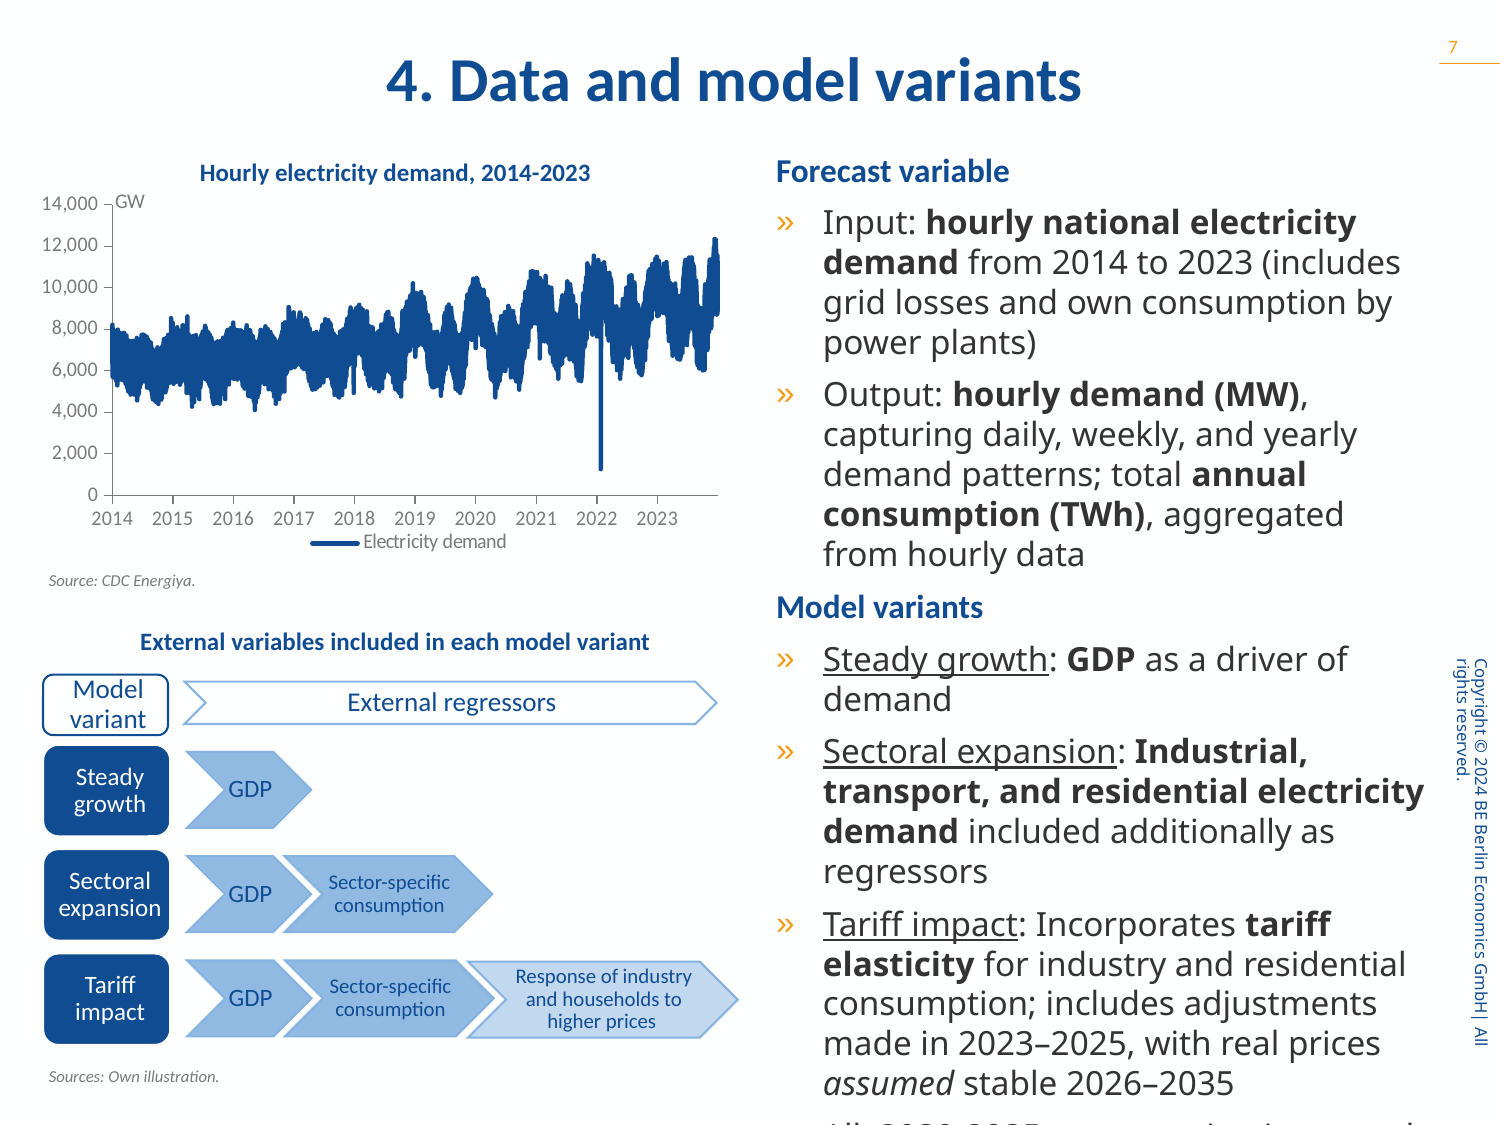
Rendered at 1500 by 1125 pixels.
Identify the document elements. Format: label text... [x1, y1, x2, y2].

text_box Source: CDC Energiya. [41, 570, 750, 598]
text_box External variables included in each model variant [41, 618, 750, 663]
list Forecast variable Input: hourly national electricity demand from 2014 to 2023 (includes grid losses and own consumption by power plants) Output: hourly demand (MW), capturing daily, weekly, and yearly demand patterns; total annual consumption (TWh), aggregated from hourly data Model variants Steady growth: GDP as a driver of demand Sectoral expansion: Industrial, transport, and residential electricity demand included additionally as regressors Tariff impact: Incorporates tariff elasticity for industry and residential consumption; includes adjustments made in 2023–2025, with real prices assumed stable 2026–2035 All: 2030-2035 consumption increased by 10%; assumption that supply expansion sufficient to meet previously unmet demand [776, 148, 1430, 1065]
chart [41, 184, 750, 563]
text_box Sources: Own illustration. [41, 1065, 750, 1093]
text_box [43, 671, 752, 1046]
slide_number 7 [1388, 16, 1458, 77]
title 4. Data and model variants [41, 0, 1430, 116]
text_box Hourly electricity demand, 2014-2023 [41, 148, 750, 184]
